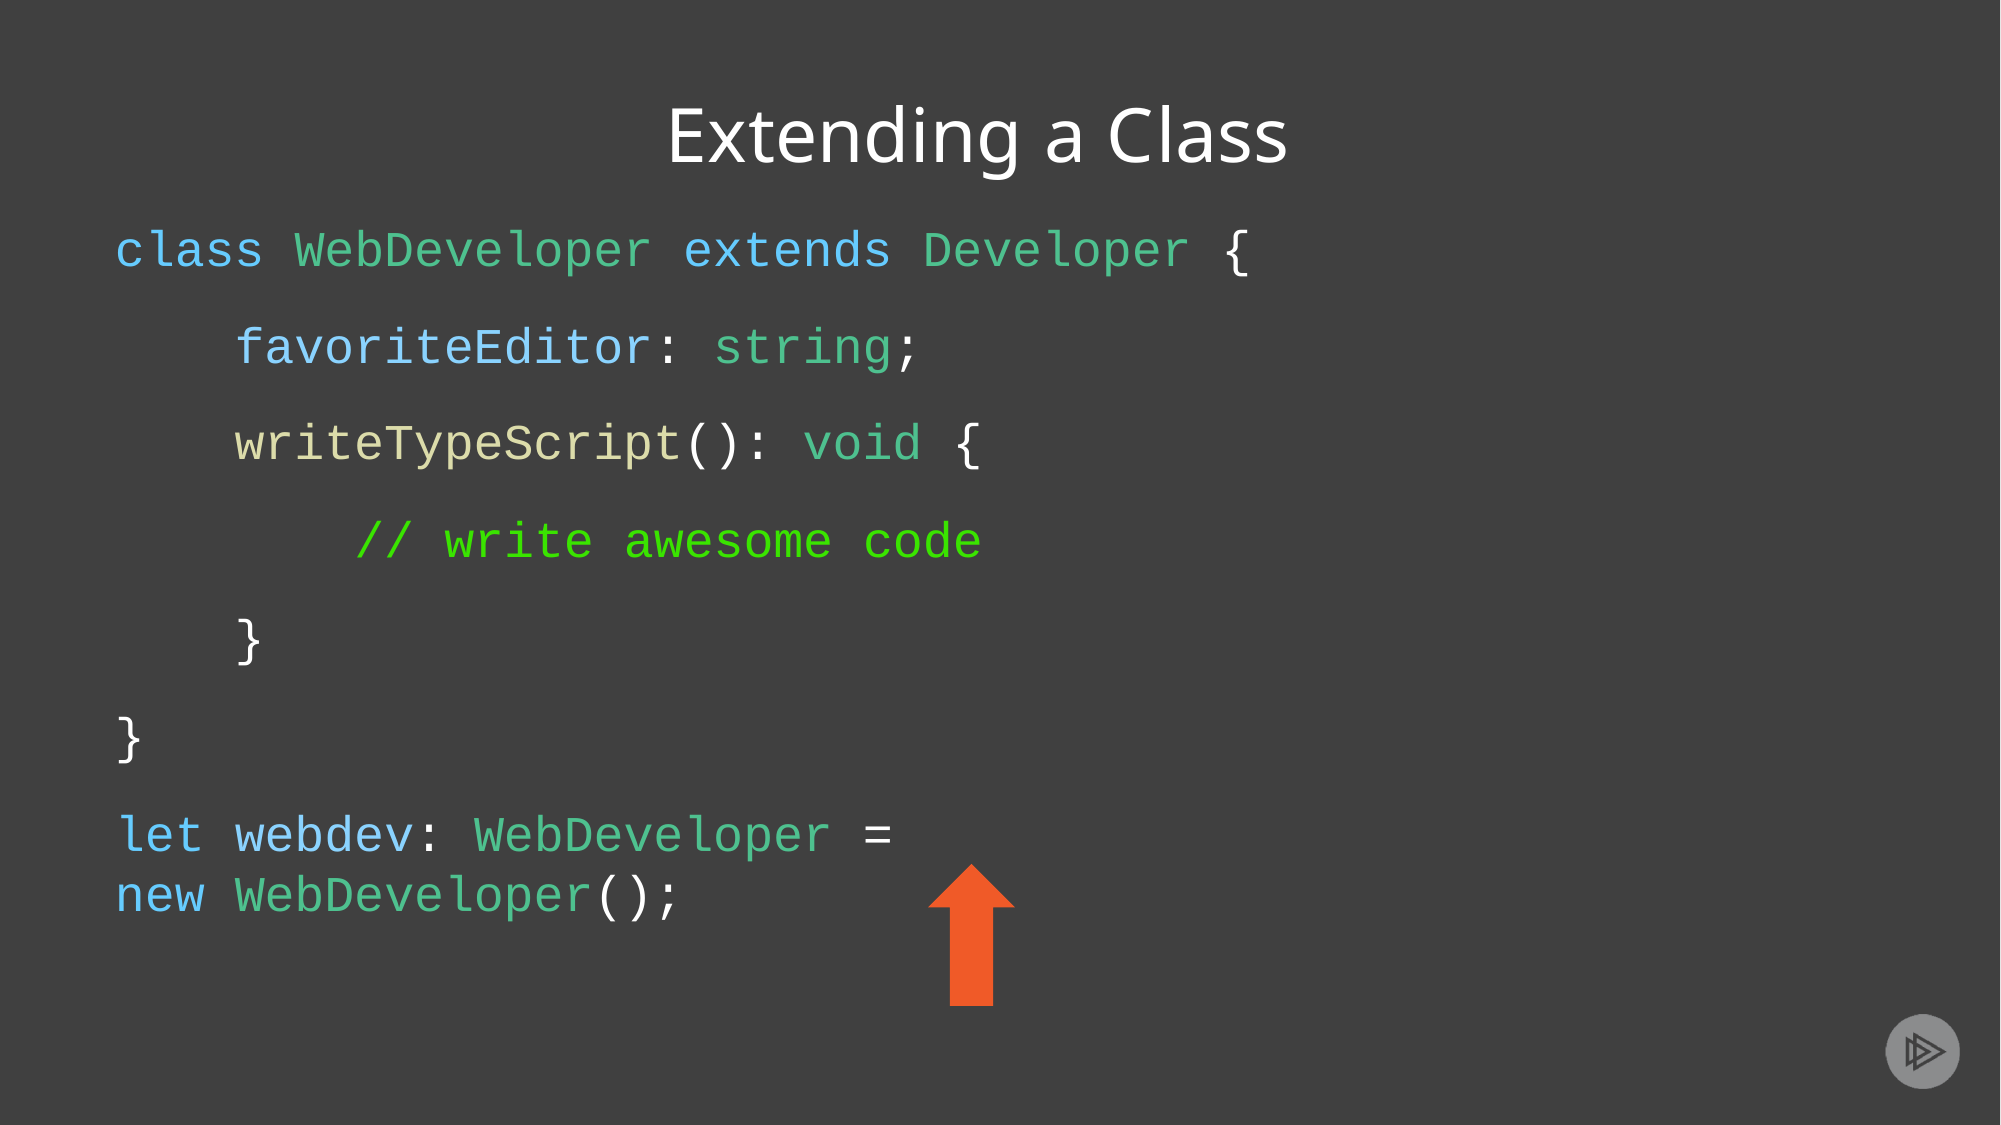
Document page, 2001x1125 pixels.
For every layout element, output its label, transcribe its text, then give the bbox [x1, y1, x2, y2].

text_box [928, 863, 1015, 1006]
text_box class WebDeveloper extends Developer { favoriteEditor: string; writeTypeScript(): void { // write awesome code } } let webdev: WebDeveloper = new WebDeveloper(); [112, 213, 1495, 922]
picture [1885, 1014, 1960, 1089]
title Extending a Class [663, 84, 1323, 275]
